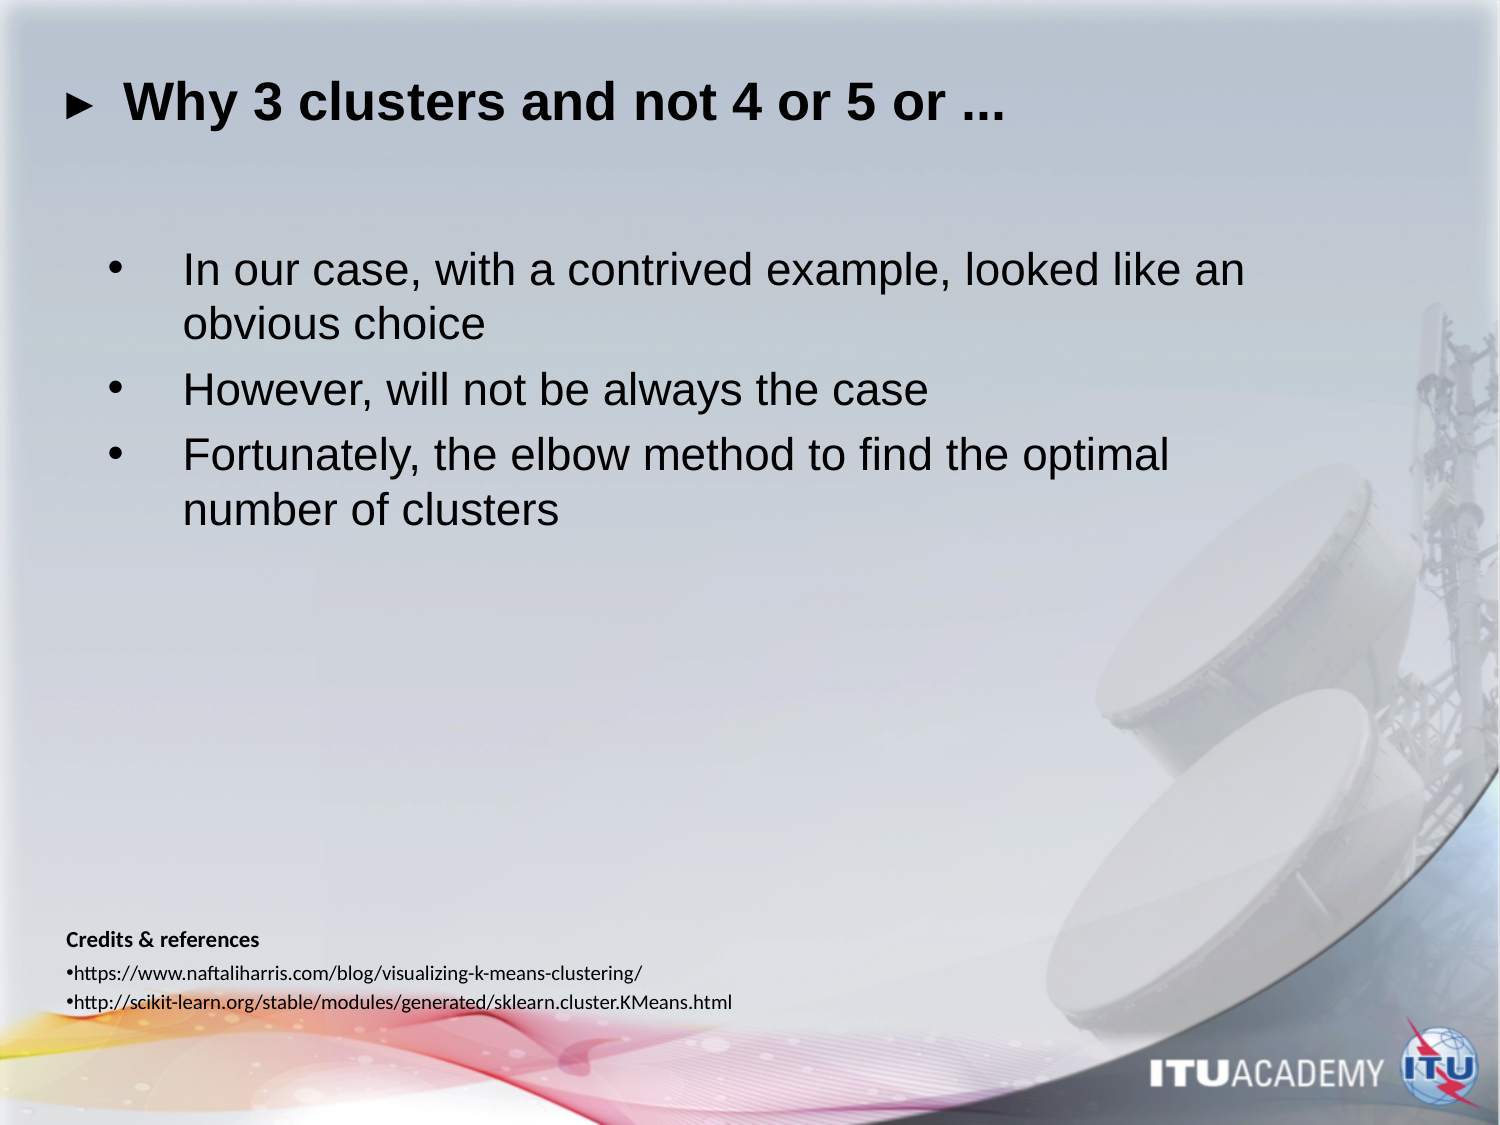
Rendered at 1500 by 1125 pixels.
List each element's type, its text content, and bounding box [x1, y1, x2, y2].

picture [0, 0, 1500, 1125]
title ▸ Why 3 clusters and not 4 or 5 or ... [58, 58, 1410, 174]
list In our case, with a contrived example, looked like an obvious choice However, will not be always the case Fortunately, the elbow method to find the optimal number of clusters [99, 231, 1342, 776]
text_box https://www.naftaliharris.com/blog/visualizing-k-means-clustering/ http://scikit-learn.org/stable/modules/generated/sklearn.cluster.KMeans.html [59, 952, 1093, 1103]
list Credits & references [58, 916, 308, 965]
